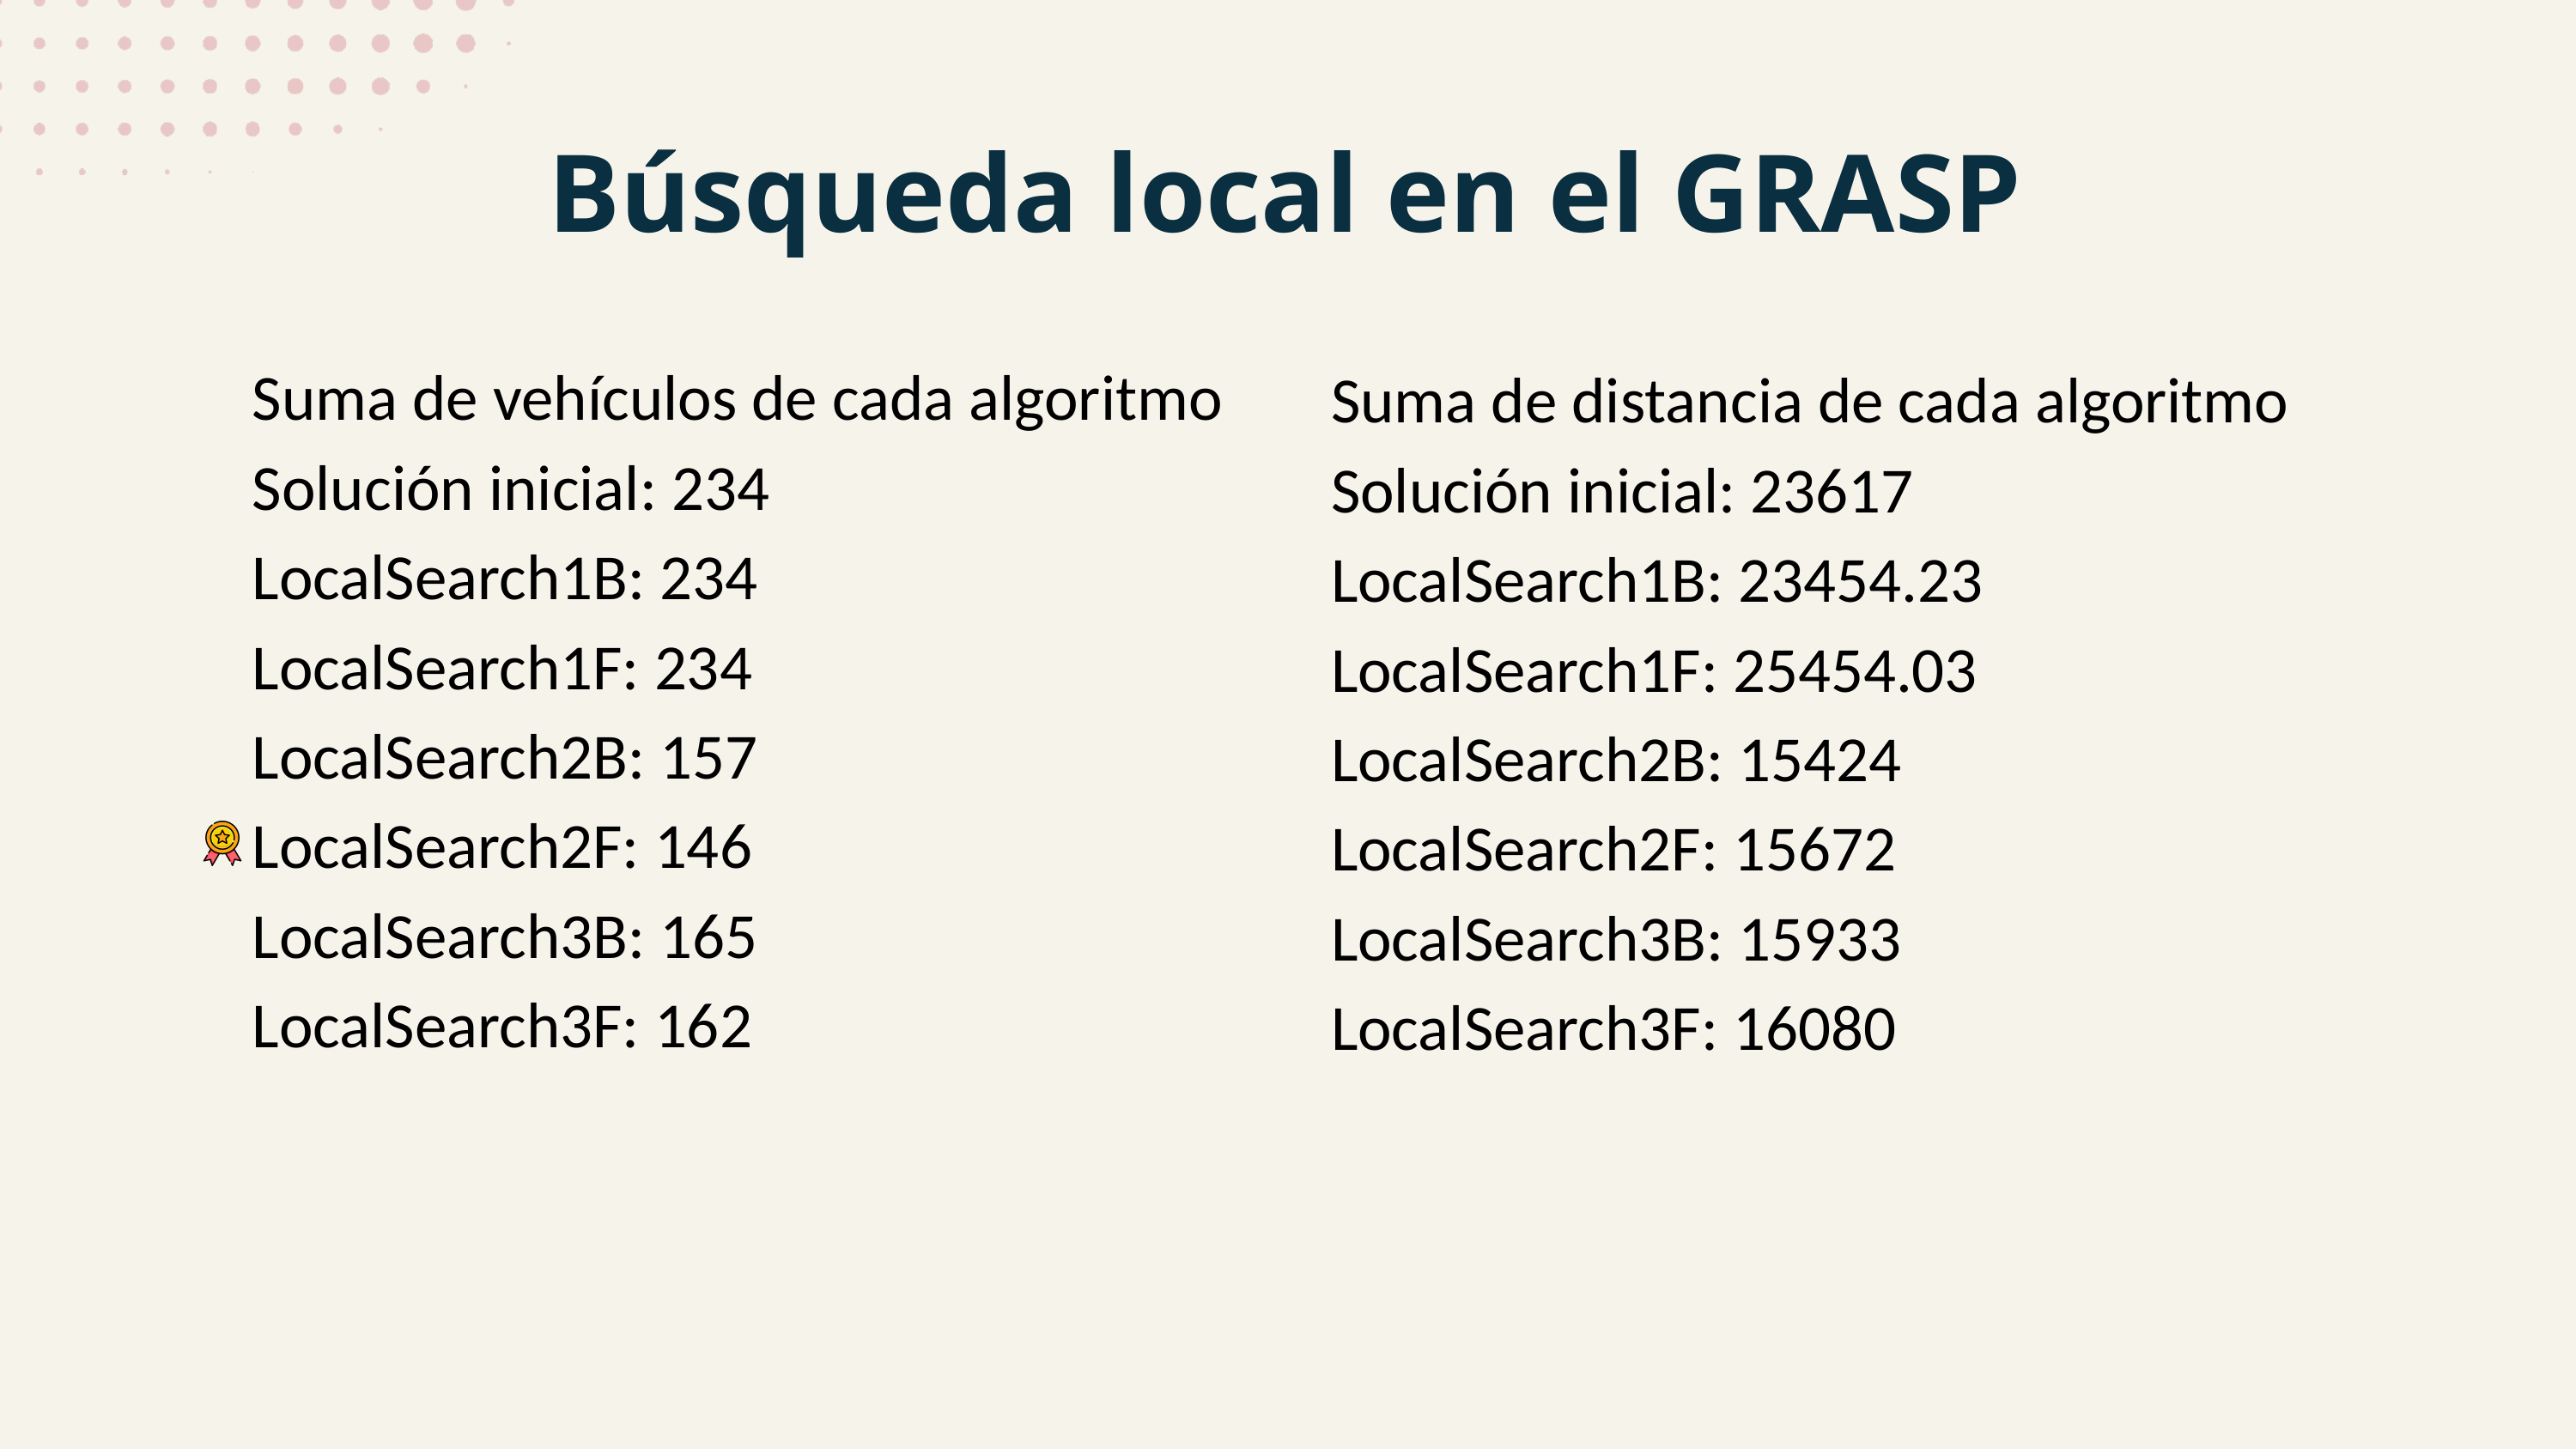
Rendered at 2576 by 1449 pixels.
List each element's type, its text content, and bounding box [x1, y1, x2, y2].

text_box Suma de distancia de cada algoritmo Solución inicial: 23617 LocalSearch1B: 23454.23 LocalSearch1F: 25454.03 LocalSearch2B: 15424 LocalSearch2F: 15672 LocalSearch3B: 15933 LocalSearch3F: 16080 [1331, 346, 2324, 1243]
picture [199, 820, 246, 867]
text_box Suma de vehículos de cada algoritmo Solución inicial: 234 LocalSearch1B: 234 LocalSearch1F: 234 LocalSearch2B: 157 LocalSearch2F: 146 LocalSearch3B: 165 LocalSearch3F: 162 [252, 343, 2324, 1240]
text_box Búsqueda local en el GRASP [359, 124, 2211, 254]
text_box [0, 0, 516, 175]
